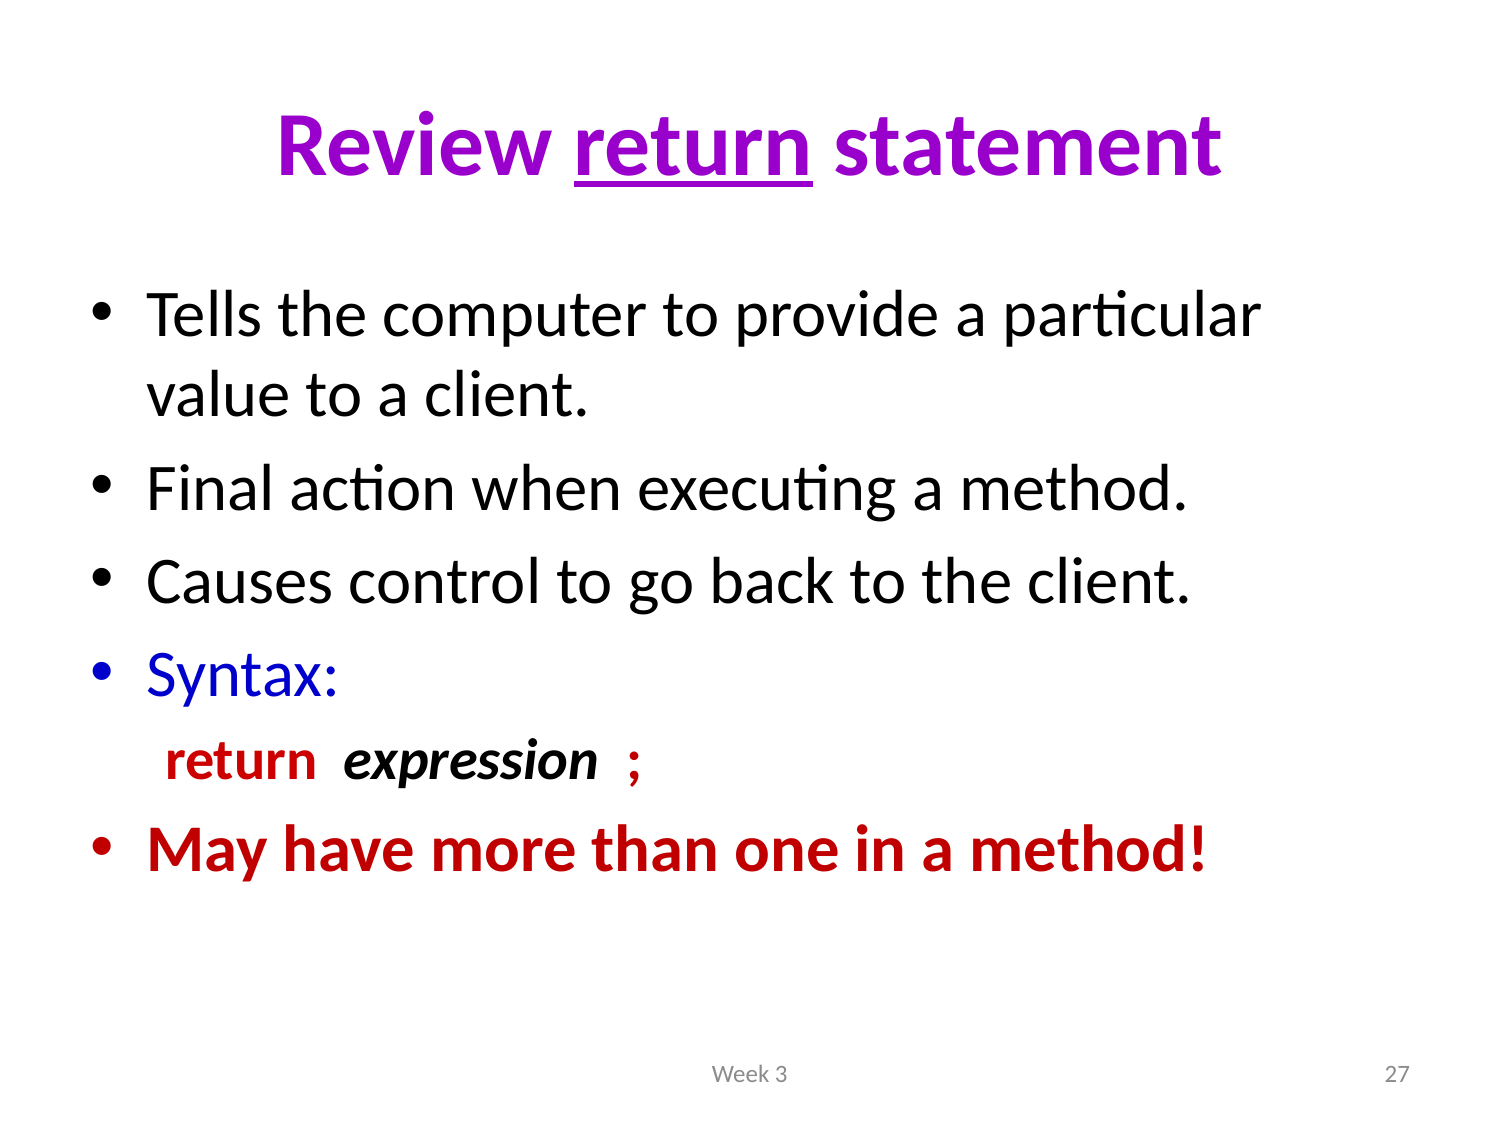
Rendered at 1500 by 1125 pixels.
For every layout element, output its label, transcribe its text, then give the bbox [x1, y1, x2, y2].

title Review return statement [75, 45, 1425, 233]
list Tells the computer to provide a particular value to a client. Final action when executing a method. Causes control to go back to the client. Syntax: return expression ; May have more than one in a method! [75, 262, 1425, 1005]
slide_number 27 [1074, 1042, 1425, 1103]
footer Week 3 [512, 1042, 988, 1103]
